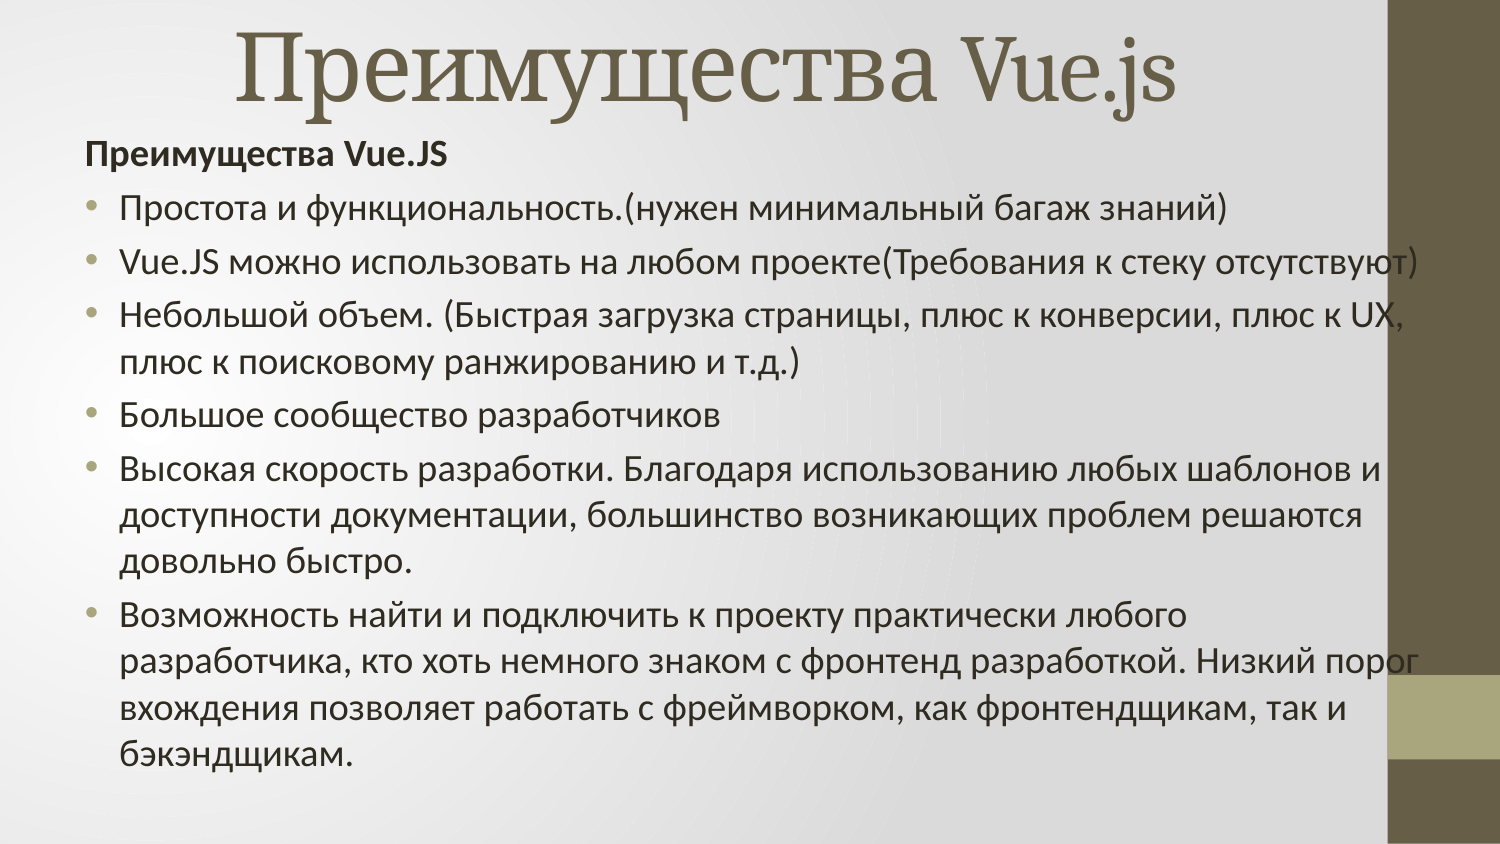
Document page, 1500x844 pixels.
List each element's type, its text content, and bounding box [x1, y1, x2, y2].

list Преимущества Vue.JS Простота и функциональность.(нужен минимальный багаж знаний) Vue.JS можно использовать на любом проекте(Требования к стеку отсутствуют) Небольшой объем. (Быстрая загрузка страницы, плюс к конверсии, плюс к UX, плюс к поисковому ранжированию и т.д.) Большое сообщество разработчиков Высокая скорость разработки. Благодаря использованию любых шаблонов и доступности документации, большинство возникающих проблем решаются довольно быстро. Возможность найти и подключить к проекту практически любого разработчика, кто хоть немного знаком с фронтенд разработкой. Низкий порог вхождения позволяет работать с фреймворком, как фронтендщикам, так и бэкэндщикам. [53, 120, 1436, 812]
title Преимущества Vue.js [218, 14, 1287, 112]
